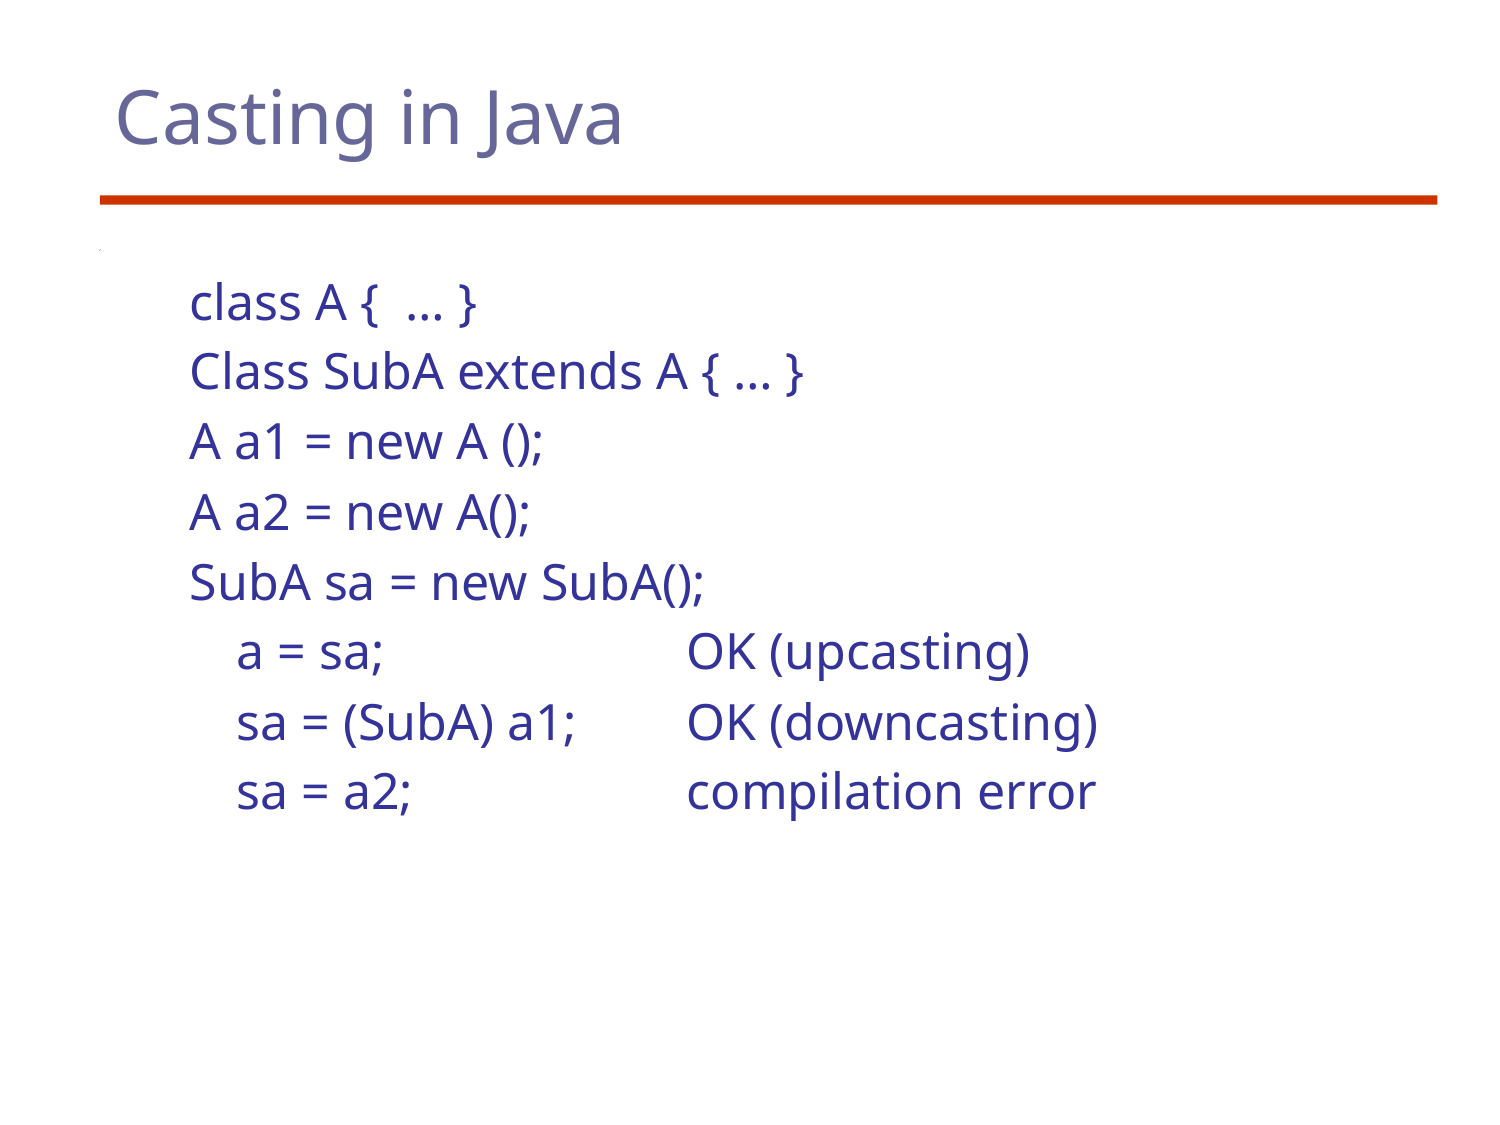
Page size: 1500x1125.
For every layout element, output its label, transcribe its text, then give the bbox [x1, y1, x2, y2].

title Casting in Java [99, 62, 1438, 250]
list class A { … } Class SubA extends A { … } A a1 = new A (); A a2 = new A(); SubA sa = new SubA(); a = sa; OK (upcasting) sa = (SubA) a1; OK (downcasting) sa = a2; compilation error [99, 262, 1438, 1013]
